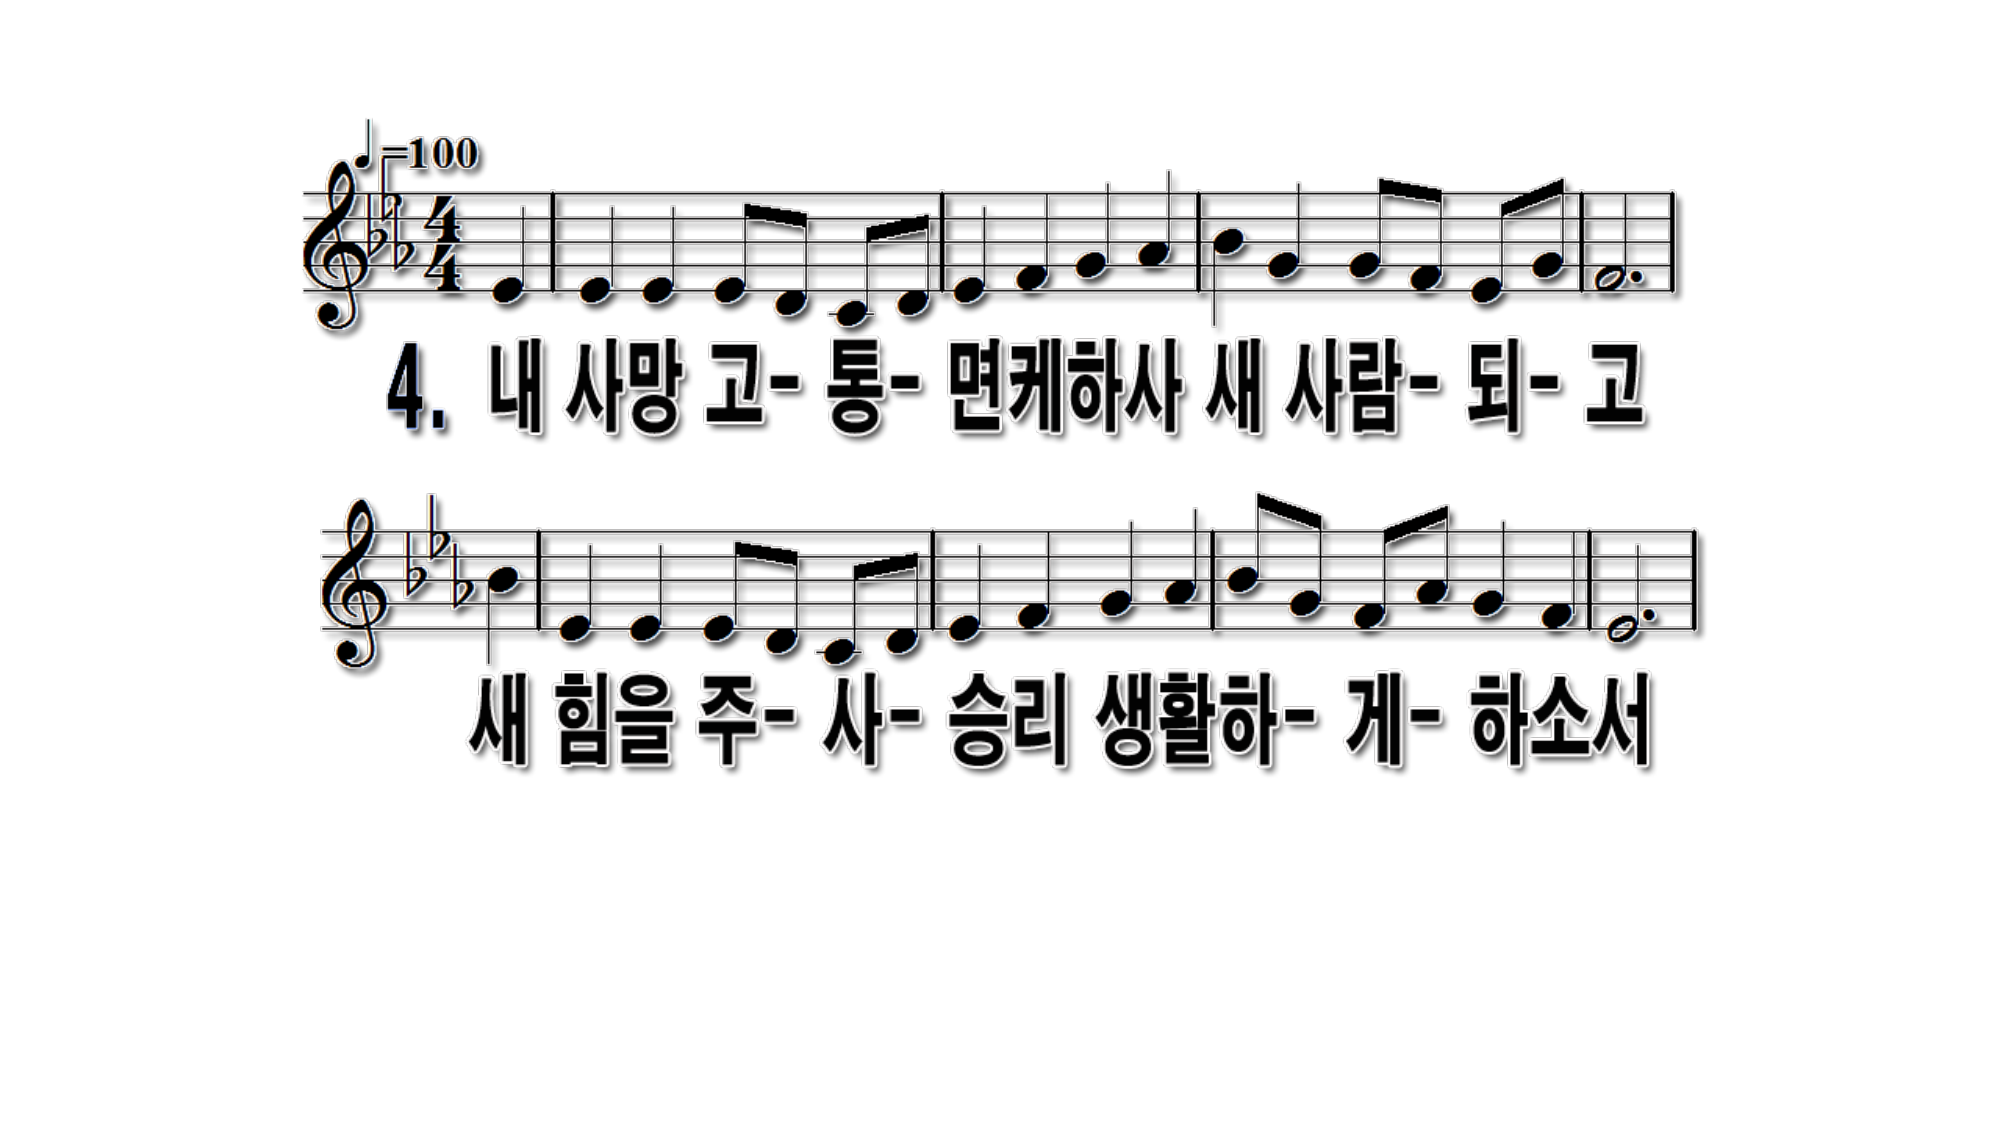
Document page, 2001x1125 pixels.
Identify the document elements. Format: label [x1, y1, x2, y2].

picture [249, 0, 1750, 835]
